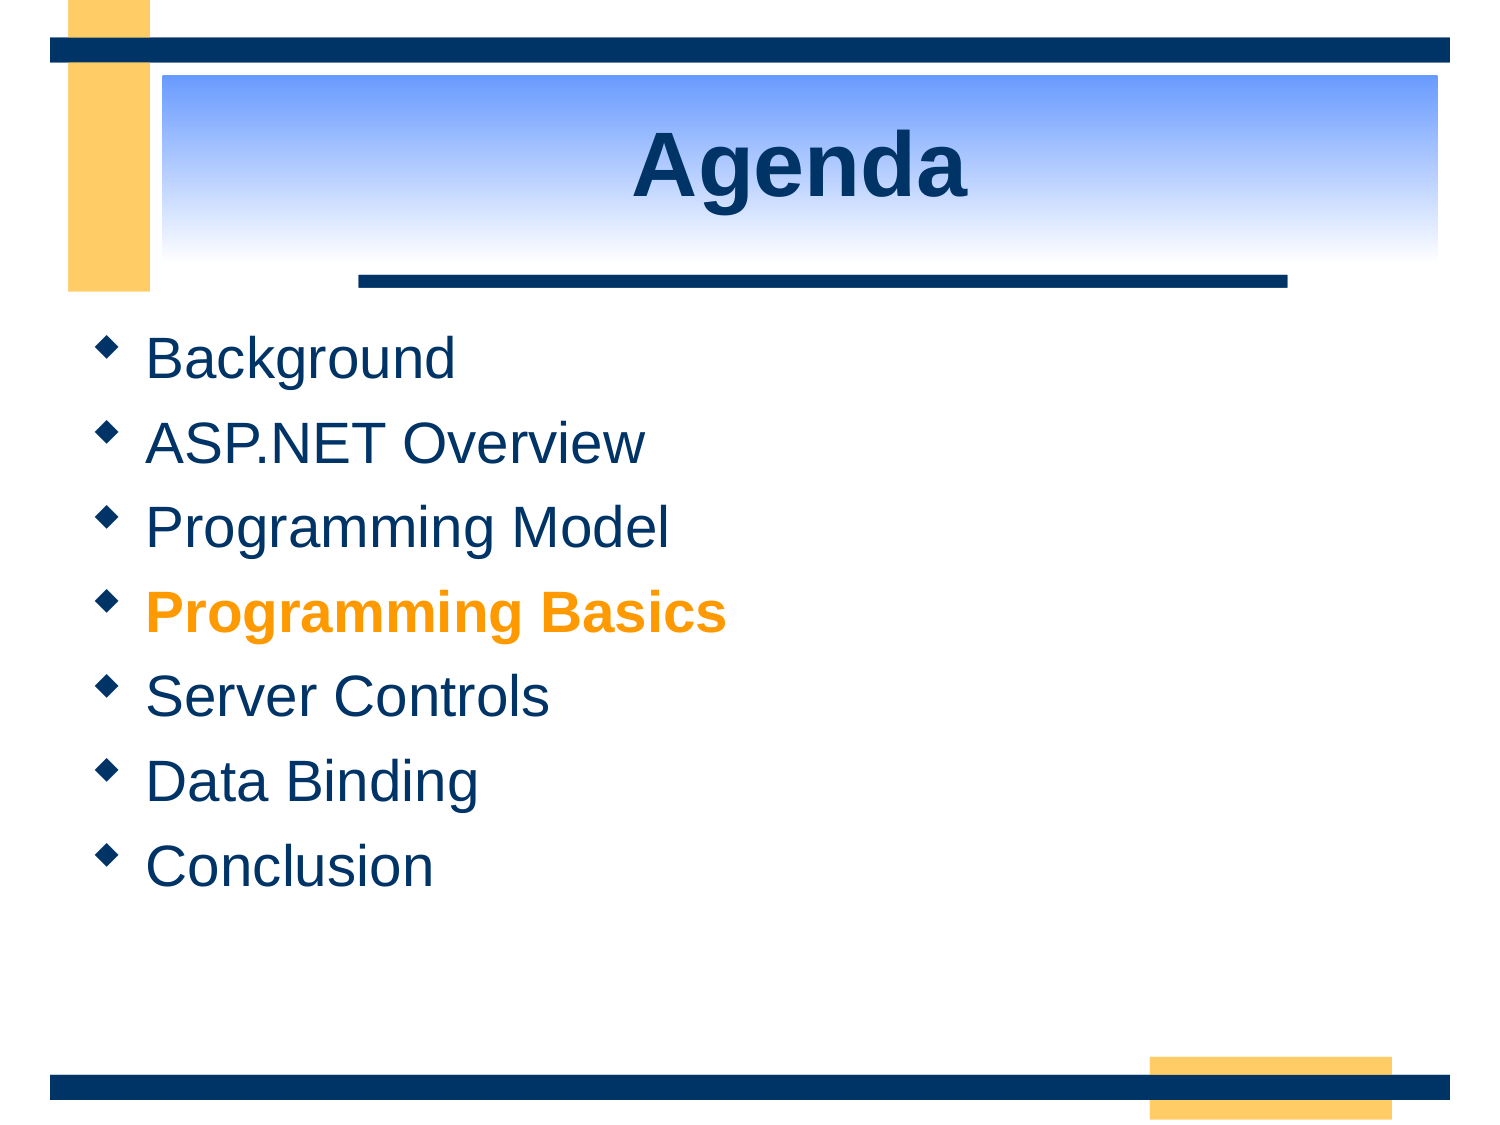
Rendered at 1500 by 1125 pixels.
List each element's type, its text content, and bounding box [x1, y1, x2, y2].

title Agenda [162, 75, 1438, 263]
list Background ASP.NET Overview Programming Model Programming Basics Server Controls Data Binding Conclusion [75, 312, 1425, 1050]
